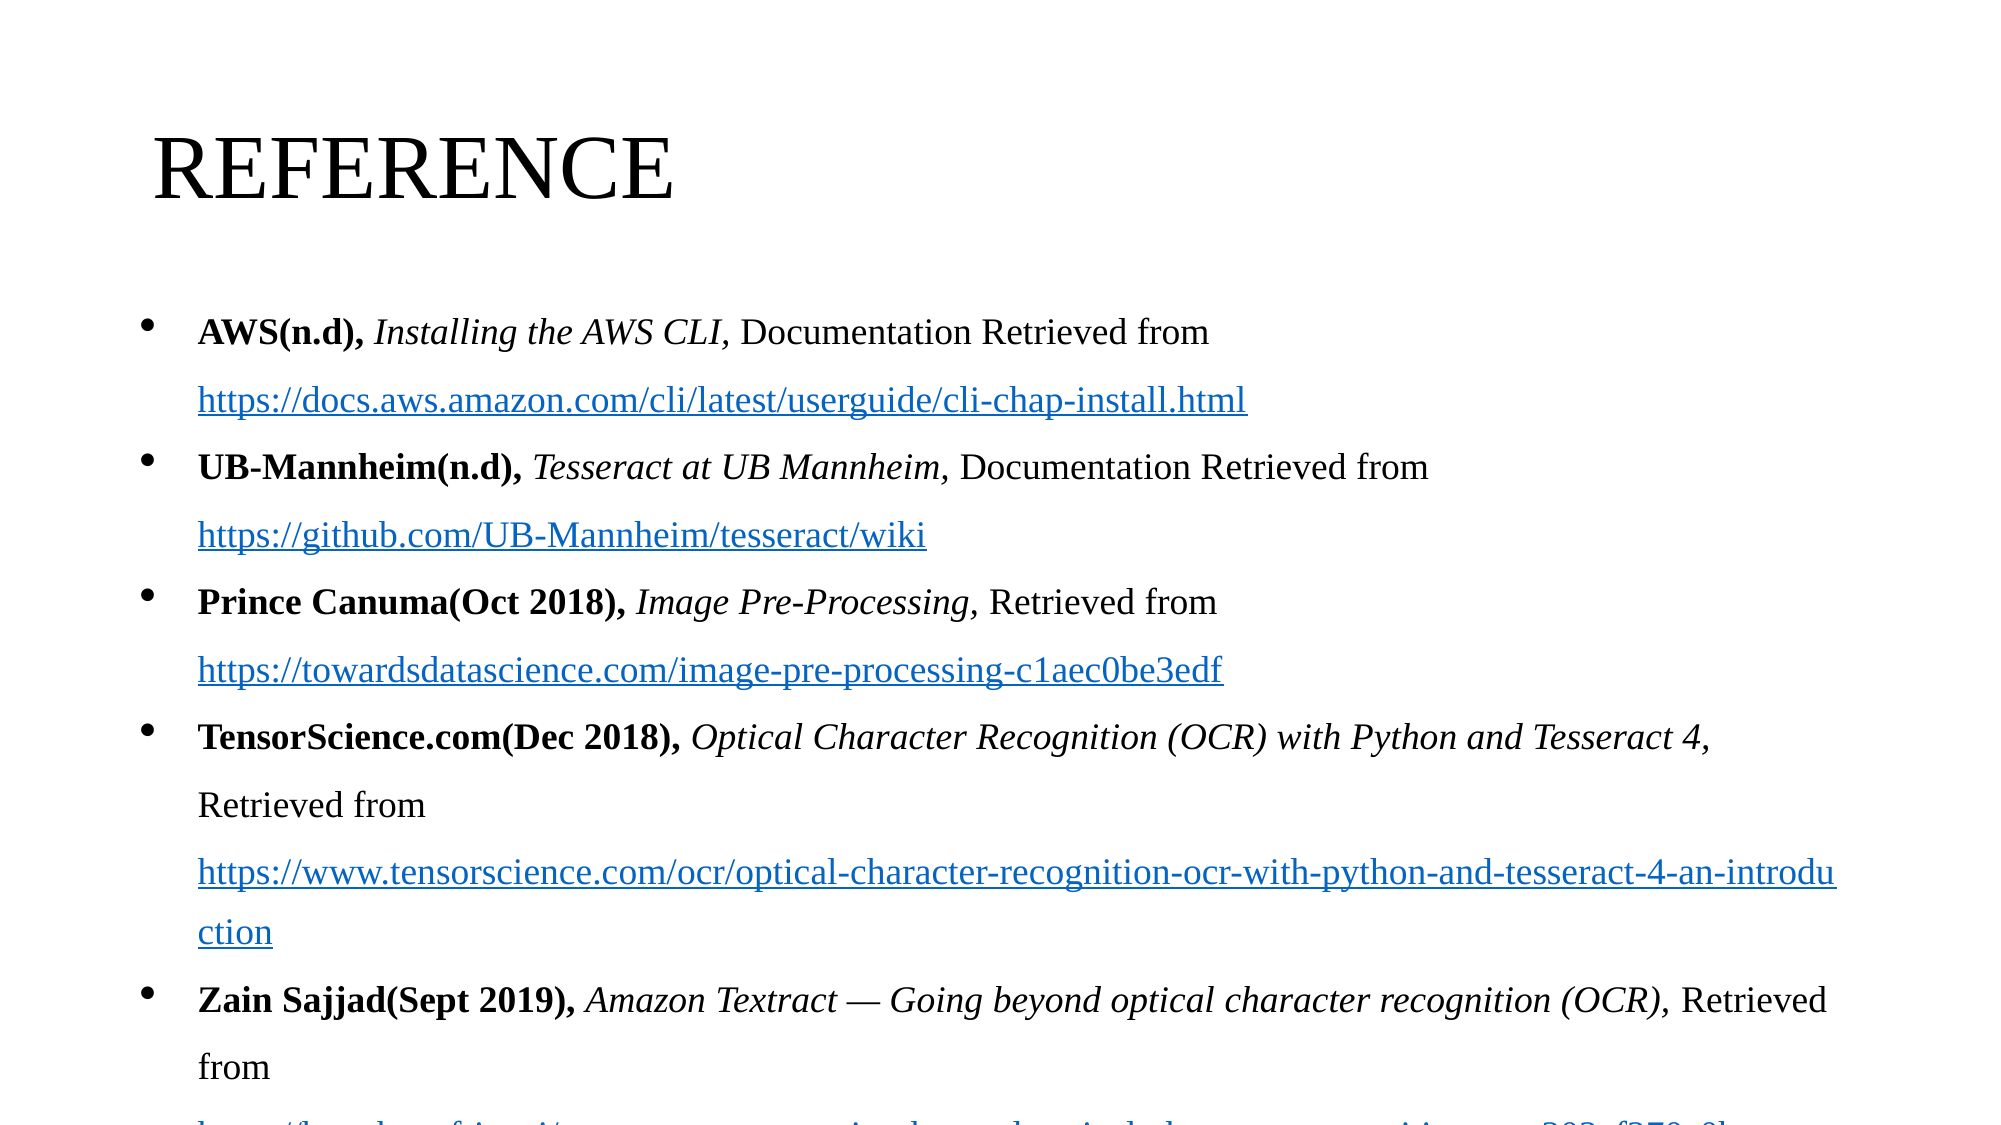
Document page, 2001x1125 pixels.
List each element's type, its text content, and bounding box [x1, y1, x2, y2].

text_box AWS(n.d), Installing the AWS CLI, Documentation Retrieved from https://docs.aws.amazon.com/cli/latest/userguide/cli-chap-install.html UB-Mannheim(n.d), Tesseract at UB Mannheim, Documentation Retrieved from https://github.com/UB-Mannheim/tesseract/wiki Prince Canuma(Oct 2018), Image Pre-Processing, Retrieved from https://towardsdatascience.com/image-pre-processing-c1aec0be3edf TensorScience.com(Dec 2018), Optical Character Recognition (OCR) with Python and Tesseract 4, Retrieved from https://www.tensorscience.com/ocr/optical-character-recognition-ocr-with-python-and-tesseract-4-an-introduction Zain Sajjad(Sept 2019), Amazon Textract — Going beyond optical character recognition (OCR), Retrieved from https://heartbeat.fritz.ai/amazon-textract-going-beyond-optical-character-recognition-ocr-202cf270a0ba [126, 277, 1852, 1102]
title REFERENCE [137, 59, 1863, 278]
